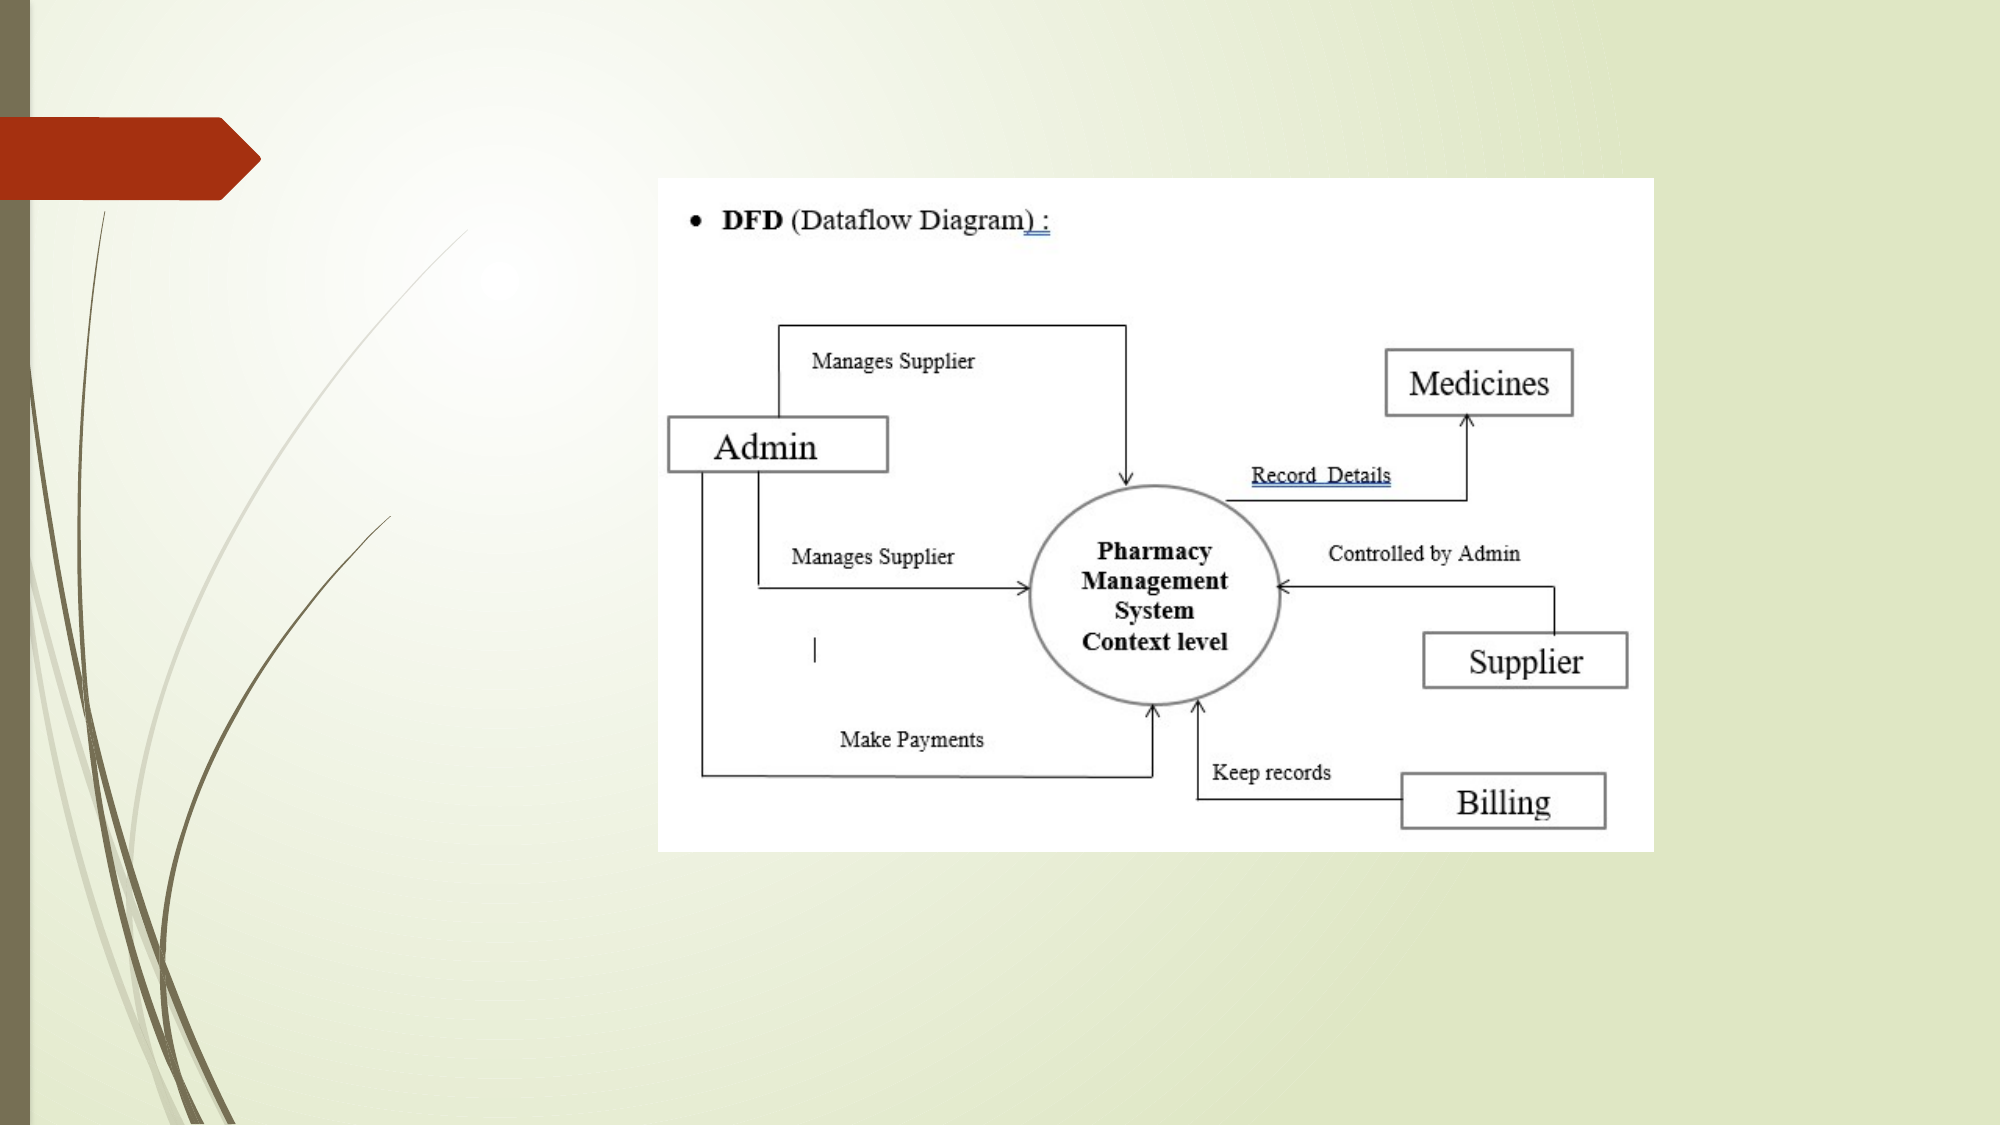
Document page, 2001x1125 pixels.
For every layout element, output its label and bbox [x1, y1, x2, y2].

list [658, 178, 1654, 853]
